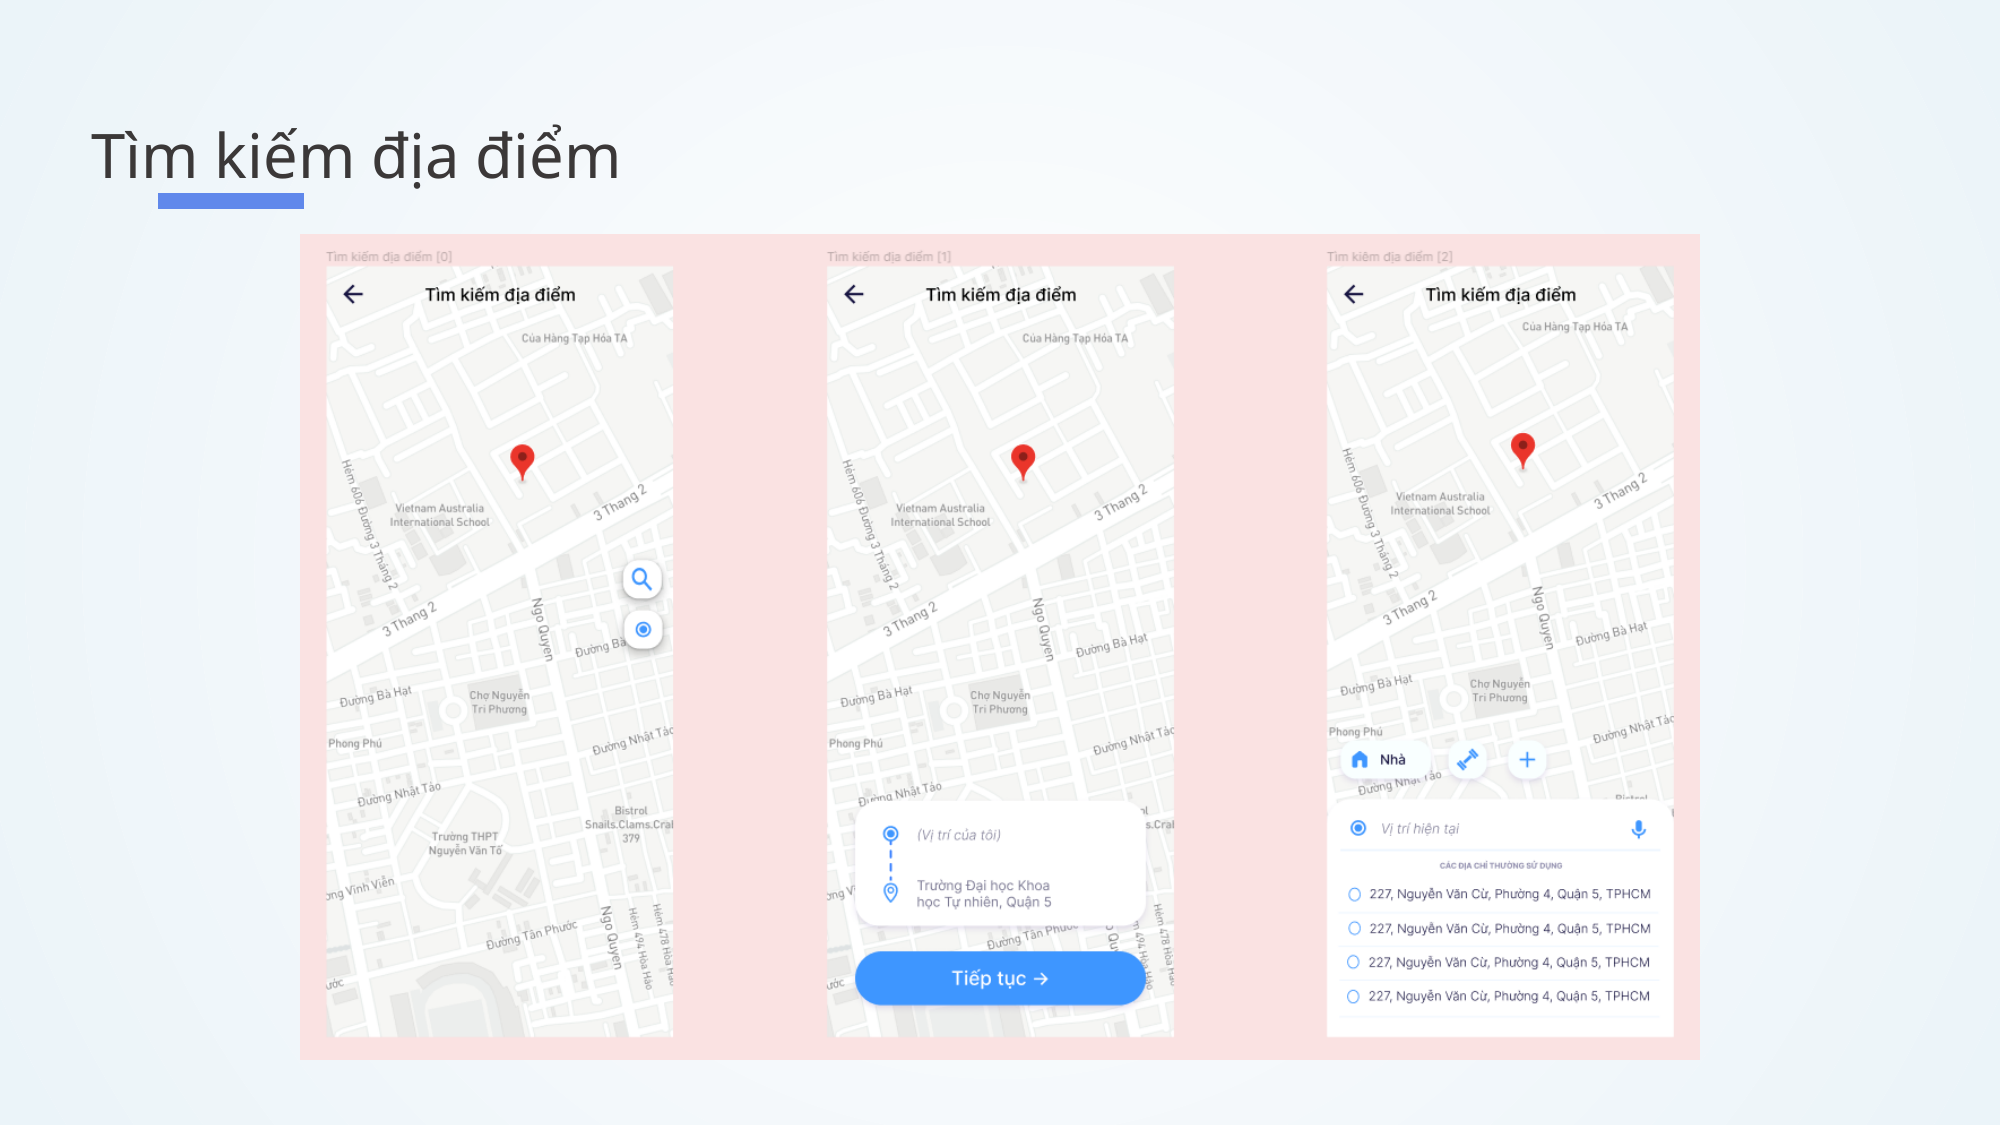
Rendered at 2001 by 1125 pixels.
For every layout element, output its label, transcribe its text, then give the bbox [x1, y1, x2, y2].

picture [300, 234, 1700, 1060]
title Tìm kiếm địa điểm [76, 96, 703, 221]
